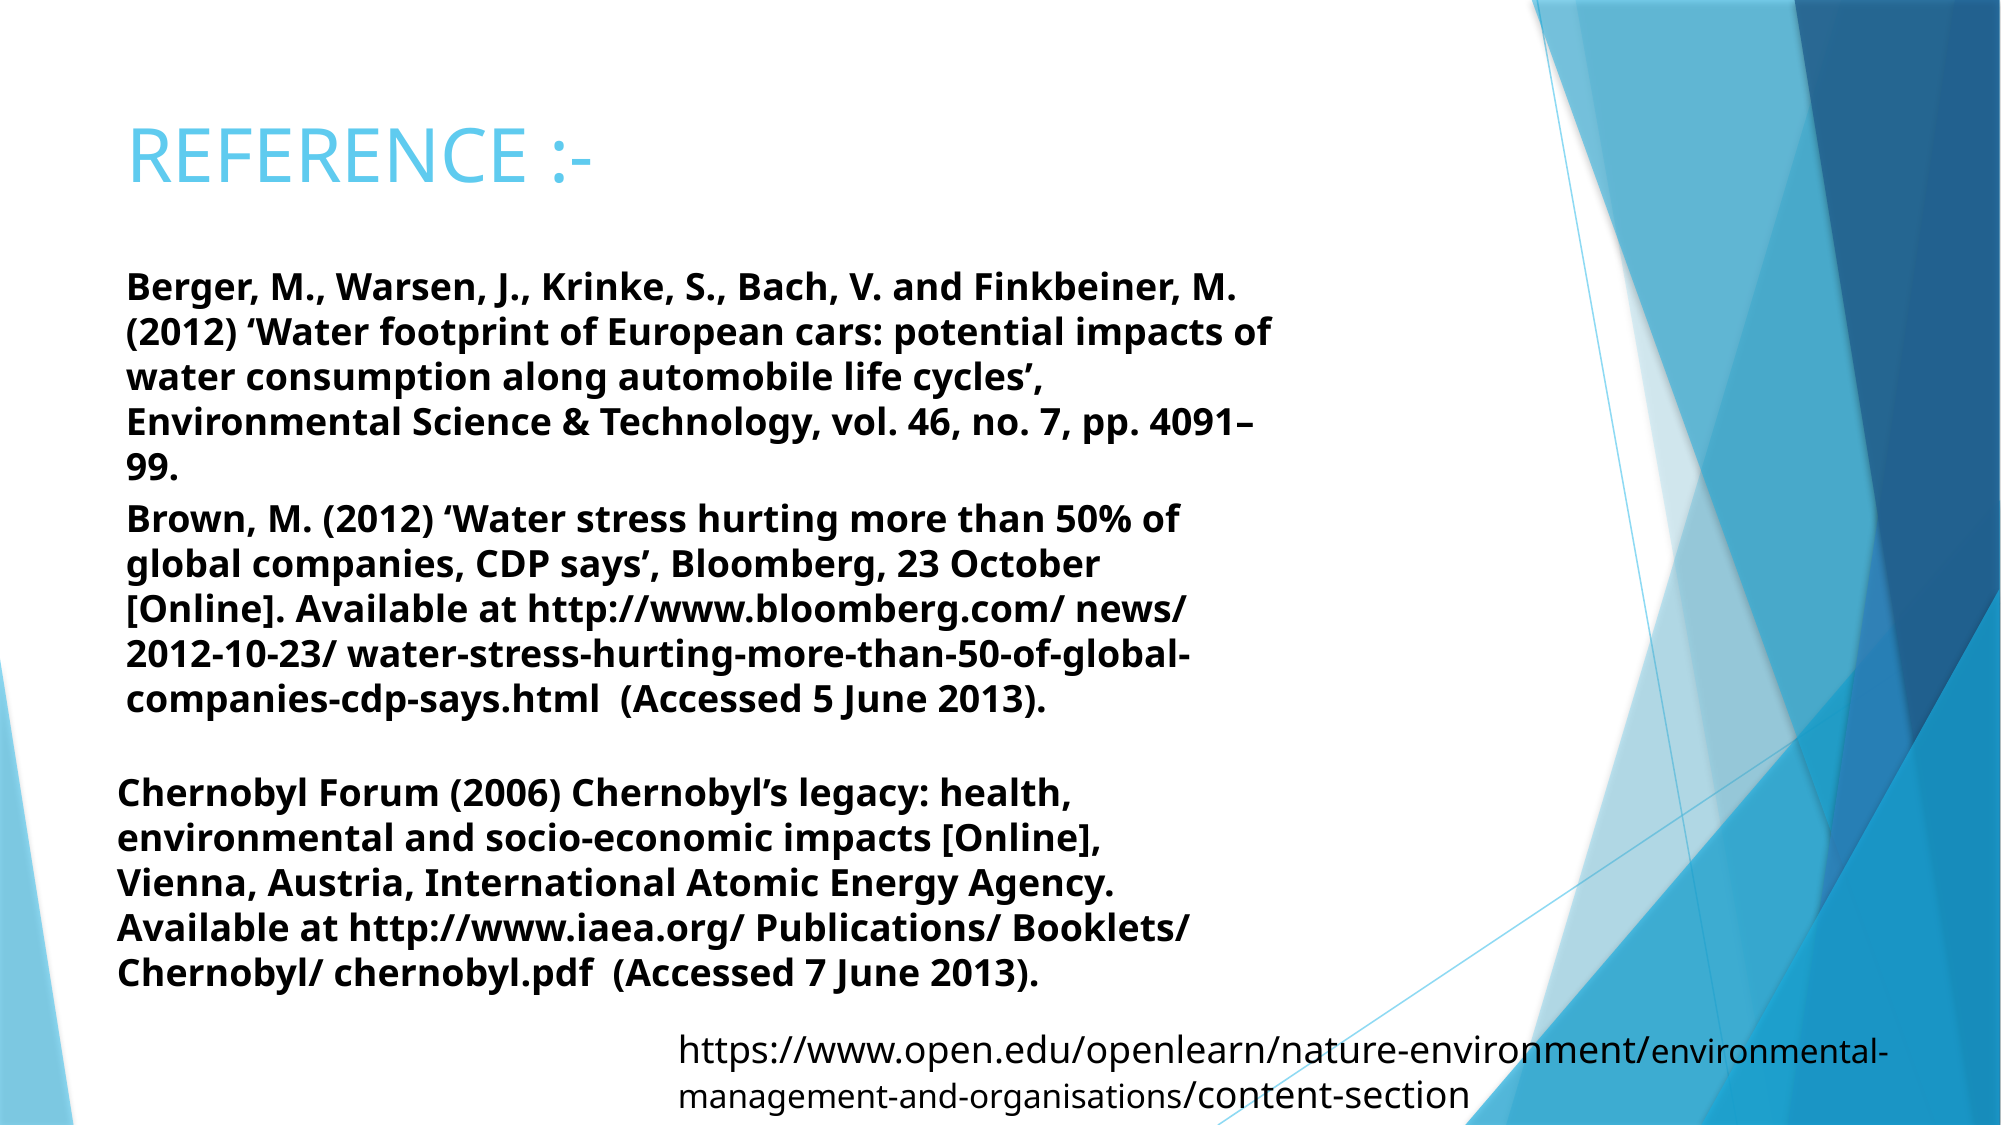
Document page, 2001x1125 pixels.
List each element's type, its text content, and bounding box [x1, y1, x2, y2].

title REFERENCE :- [111, 99, 1522, 317]
text_box Brown, M. (2012) ‘Water stress hurting more than 50% of global companies, CDP says’, Bloomberg, 23 October [Online]. Available at http://www.bloomberg.com/ news/ 2012-10-23/ water-stress-hurting-more-than-50-of-global-companies-cdp-says.html (Accessed 5 June 2013). [111, 487, 1257, 728]
text_box Berger, M., Warsen, J., Krinke, S., Bach, V. and Finkbeiner, M. (2012) ‘Water footprint of European cars: potential impacts of water consumption along automobile life cycles’, Environmental Science & Technology, vol. 46, no. 7, pp. 4091–99. [111, 255, 1313, 496]
text_box Chernobyl Forum (2006) Chernobyl’s legacy: health, environmental and socio-economic impacts [Online], Vienna, Austria, International Atomic Energy Agency. Available at http://www.iaea.org/ Publications/ Booklets/ Chernobyl/ chernobyl.pdf (Accessed 7 June 2013). [102, 761, 1248, 1002]
text_box https://www.open.edu/openlearn/nature-environment/environmental-management-and-organisations/content-section [663, 1018, 2000, 1124]
